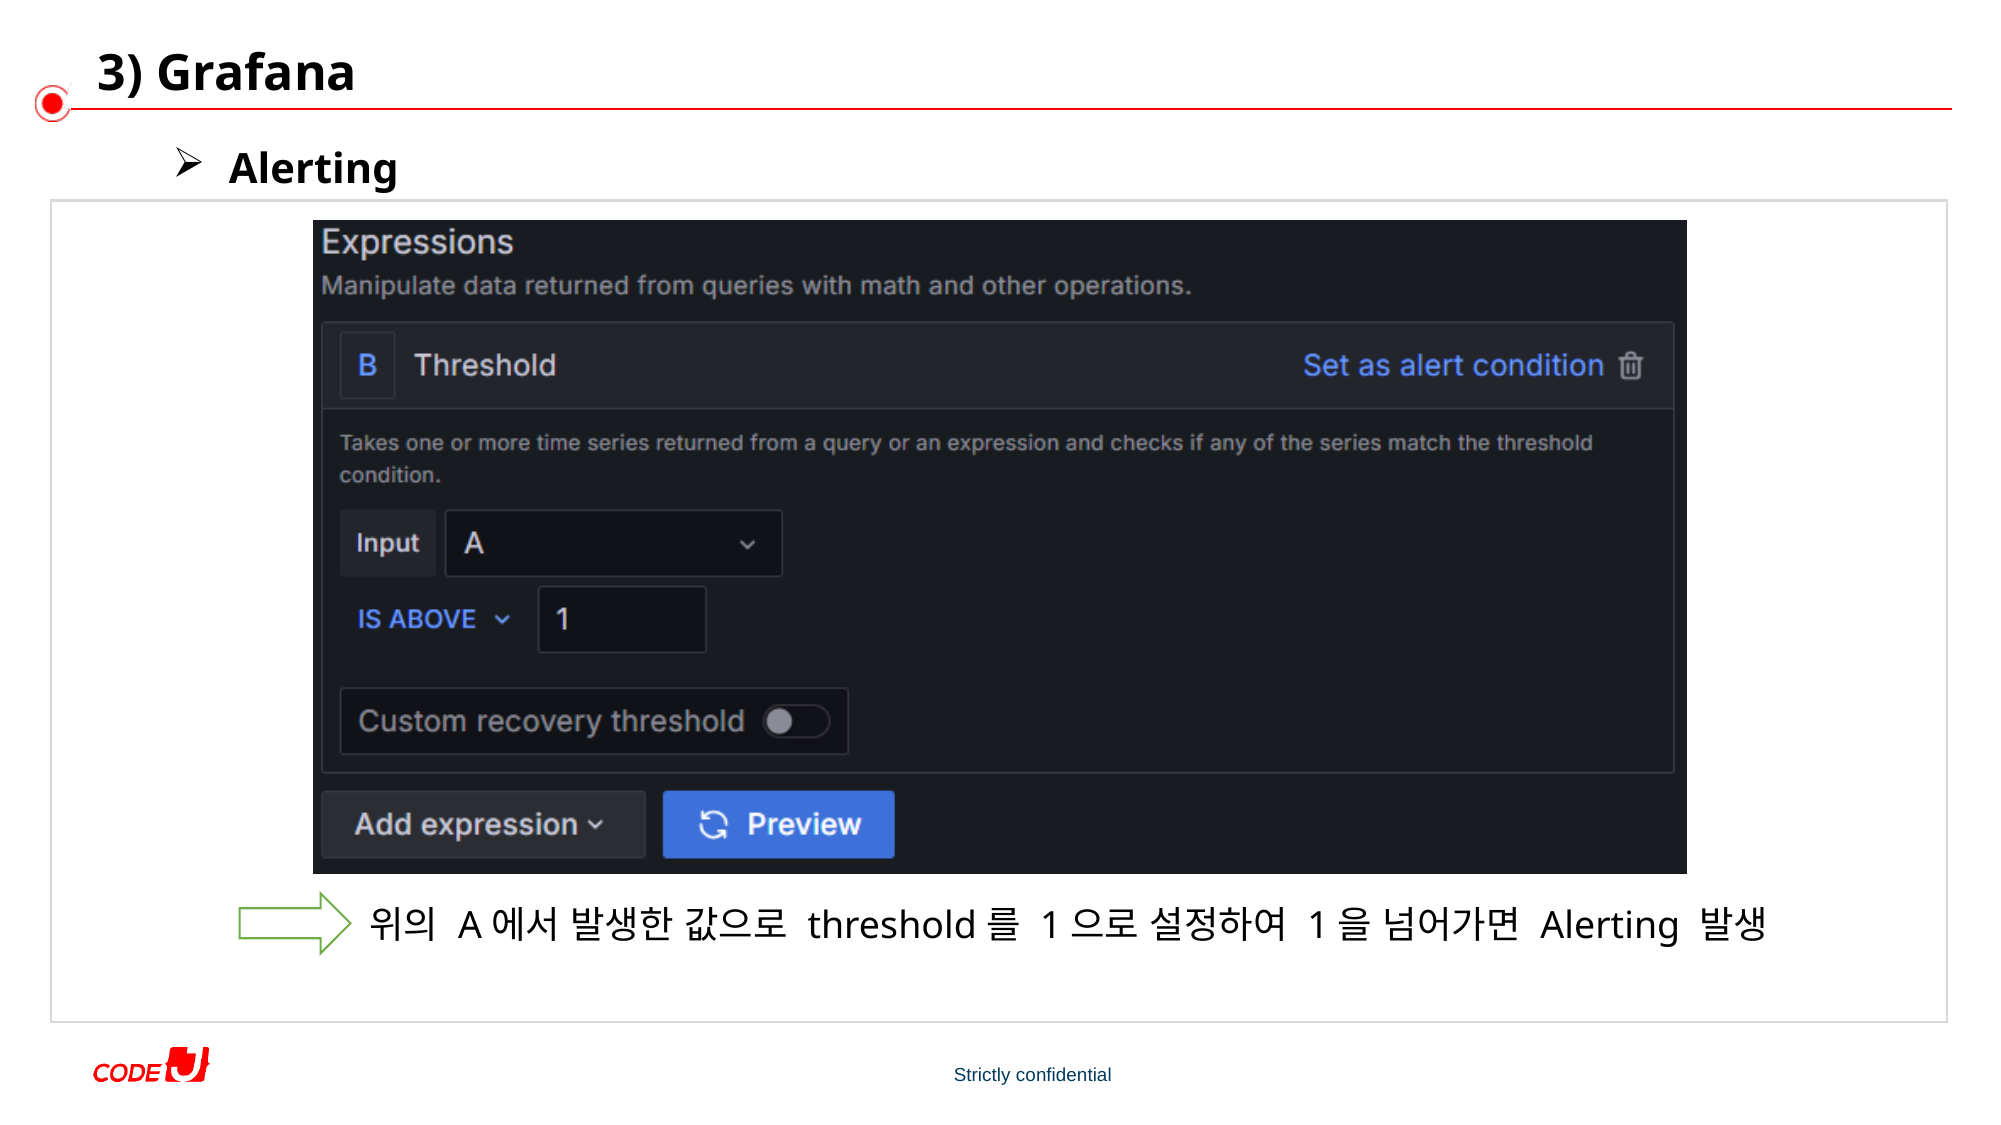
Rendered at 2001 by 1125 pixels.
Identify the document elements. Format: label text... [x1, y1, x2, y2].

text_box [50, 199, 1948, 1023]
text_box Alerting [157, 134, 499, 199]
picture [34, 83, 75, 122]
picture [313, 220, 1687, 874]
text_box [239, 893, 1788, 955]
title 3) Grafana [82, 45, 1948, 104]
picture [82, 1042, 233, 1096]
